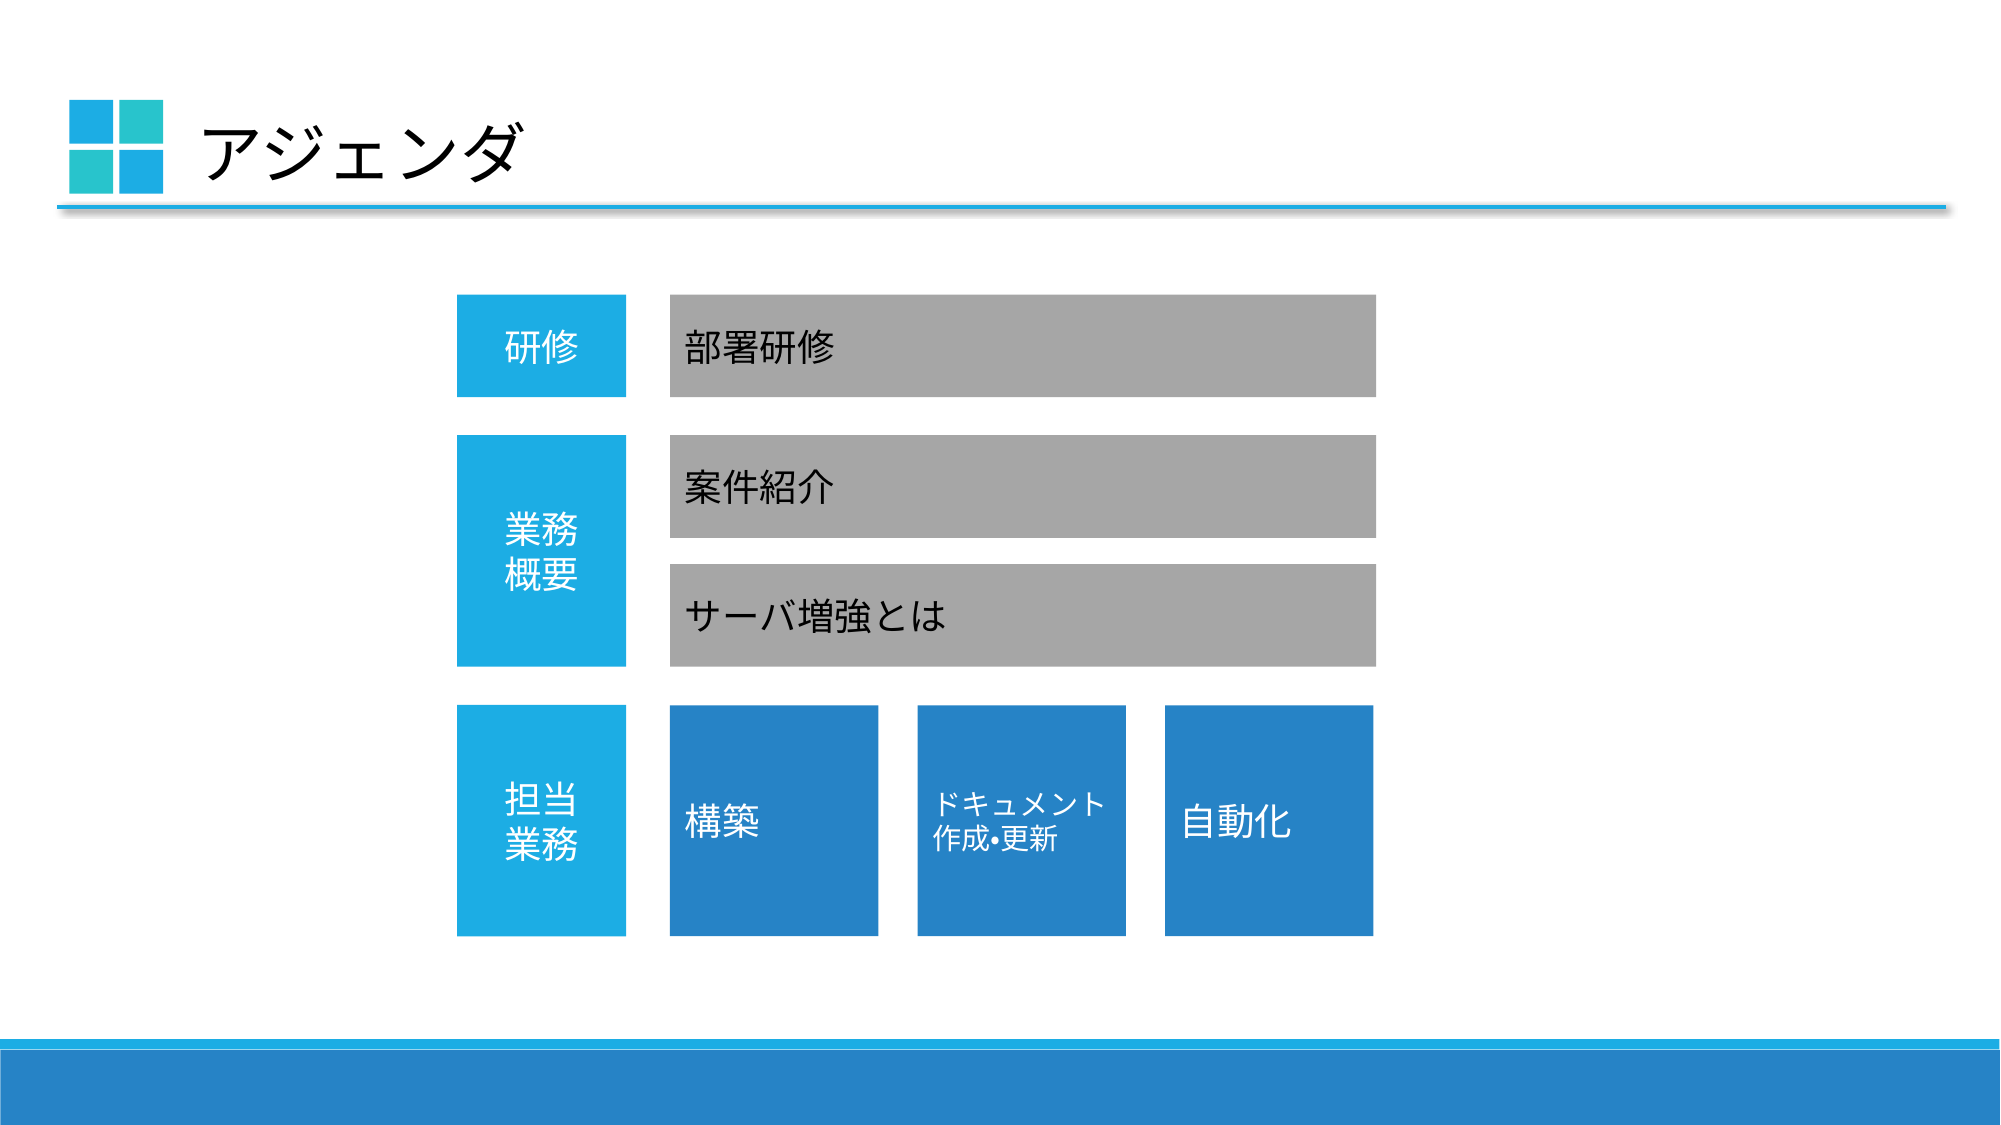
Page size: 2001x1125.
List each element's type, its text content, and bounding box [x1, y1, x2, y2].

text_box 部署研修 [669, 293, 1378, 399]
text_box 研修 [456, 293, 627, 399]
text_box ドキュメント作成・更新 [916, 704, 1127, 937]
text_box サーバ増強とは [669, 563, 1378, 668]
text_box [68, 99, 164, 195]
text_box アジェンダ [181, 104, 1946, 200]
text_box 業務 概要 [456, 434, 627, 668]
text_box 自動化 [1164, 704, 1375, 937]
text_box 構築 [669, 704, 880, 937]
text_box 担当 業務 [456, 703, 627, 938]
text_box 案件紹介 [669, 434, 1378, 539]
